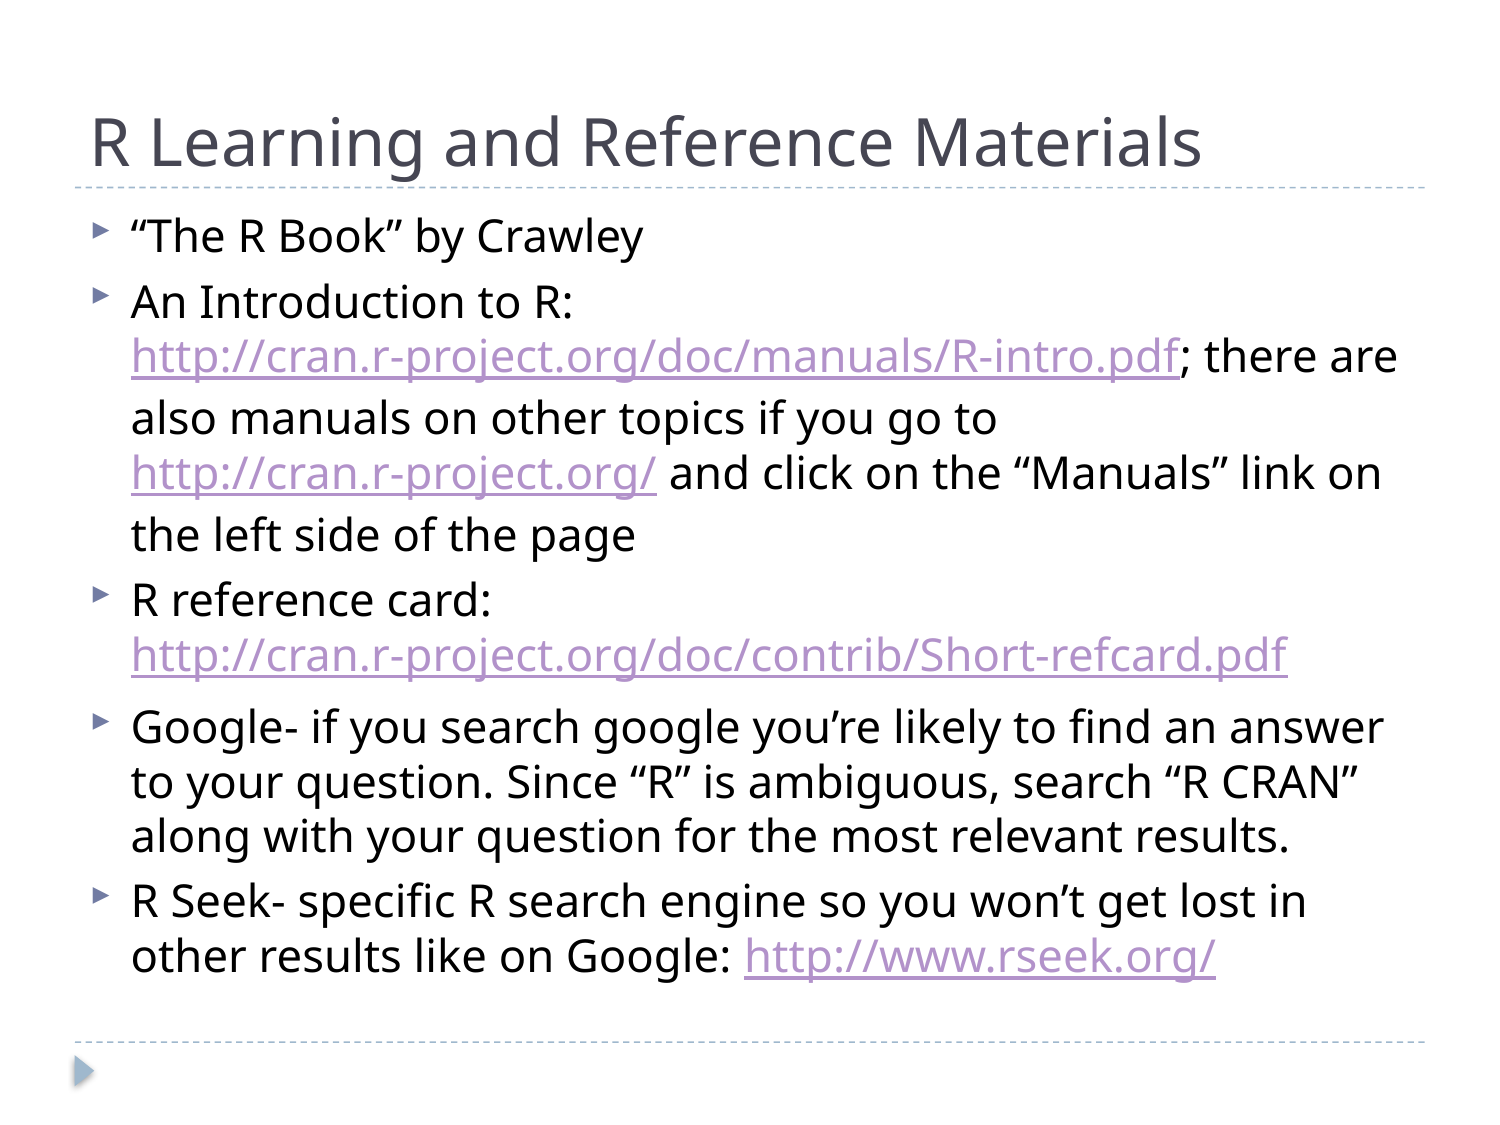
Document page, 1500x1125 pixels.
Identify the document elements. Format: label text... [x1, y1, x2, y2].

title R Learning and Reference Materials [75, 24, 1425, 188]
list “The R Book” by Crawley An Introduction to R: http://cran.r-project.org/doc/manuals/R-intro.pdf; there are also manuals on other topics if you go to http://cran.r-project.org/ and click on the “Manuals” link on the left side of the page R reference card: http://cran.r-project.org/doc/contrib/Short-refcard.pdf Google- if you search google you’re likely to find an answer to your question. Since “R” is ambiguous, search “R CRAN” along with your question for the most relevant results. R Seek- specific R search engine so you won’t get lost in other results like on Google: http://www.rseek.org/ [75, 200, 1425, 1010]
